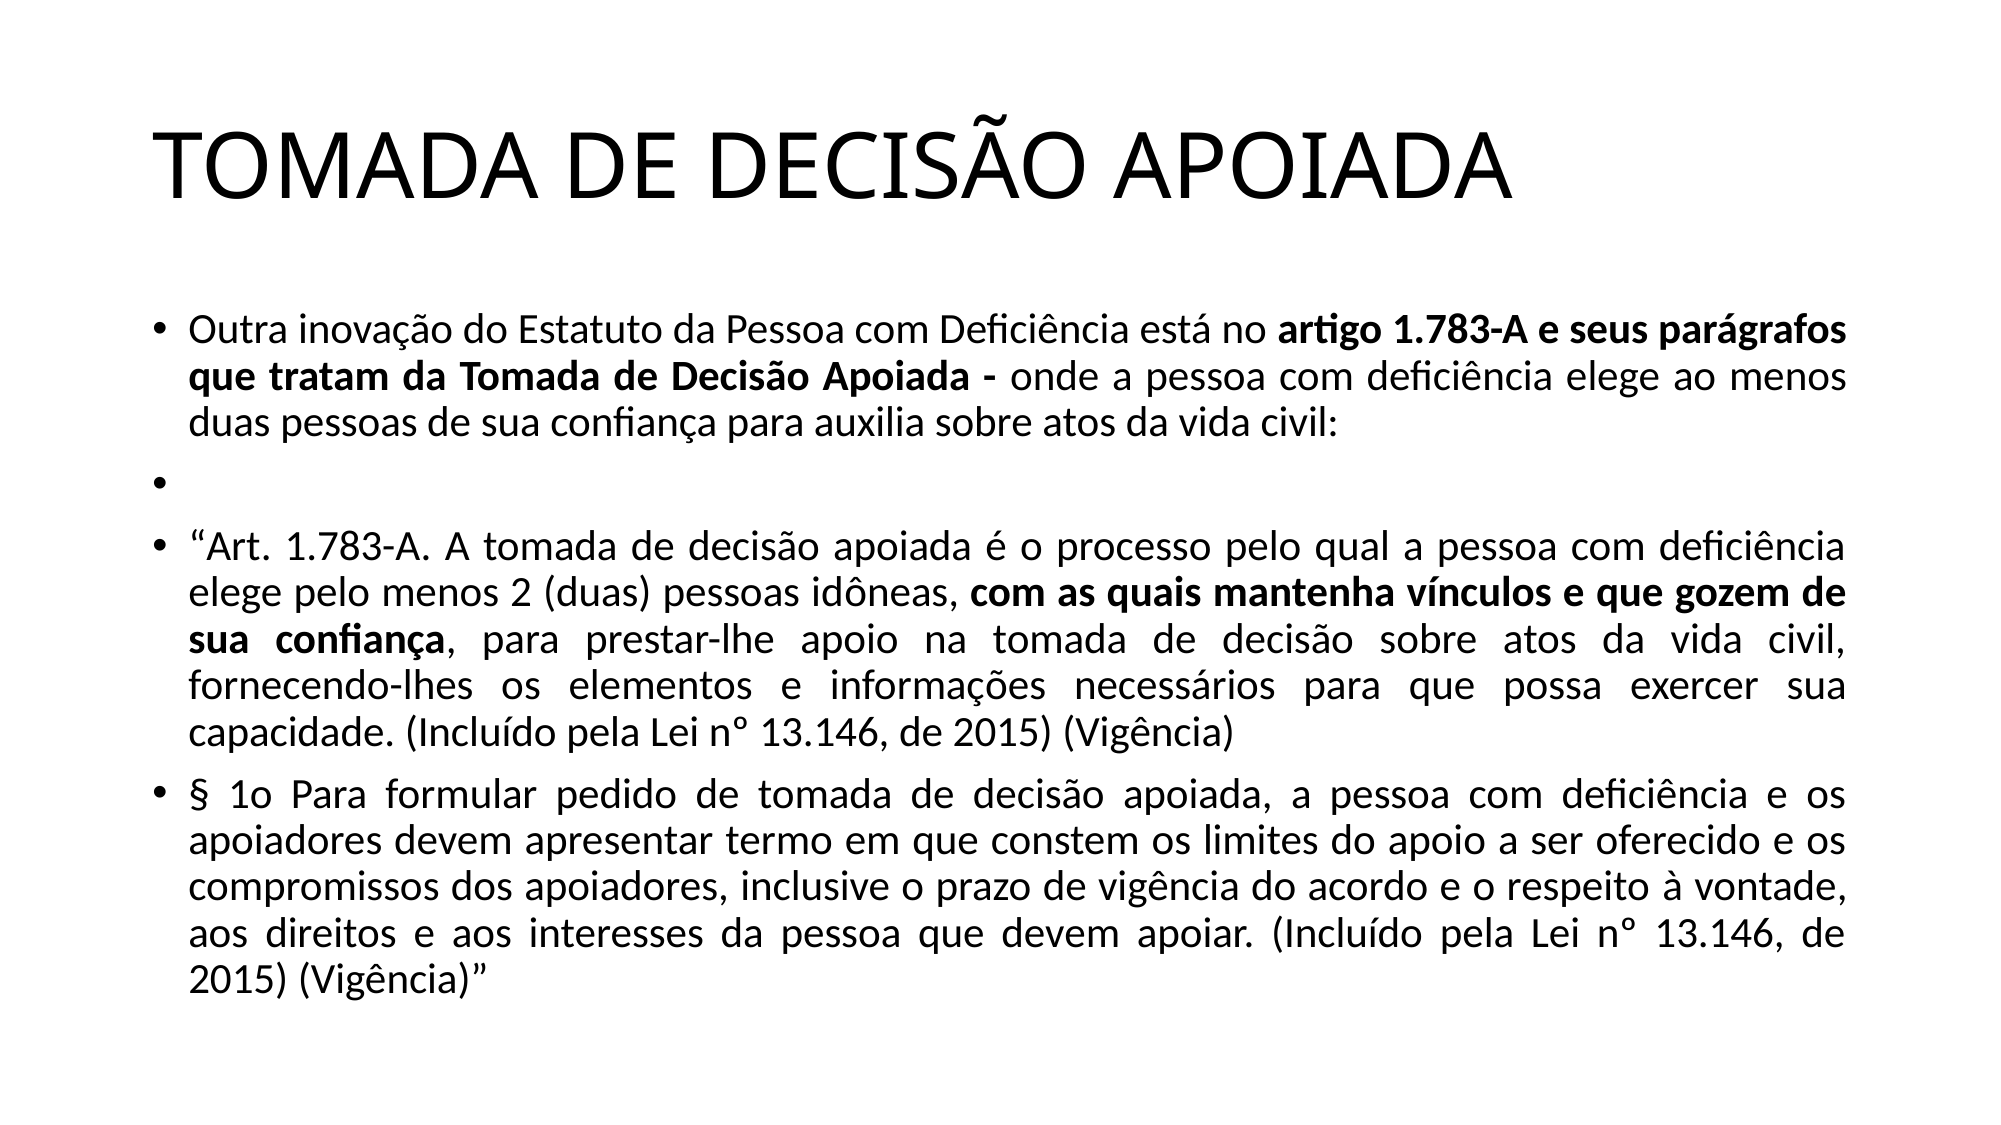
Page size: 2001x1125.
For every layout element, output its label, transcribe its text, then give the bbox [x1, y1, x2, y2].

list Outra inovação do Estatuto da Pessoa com Deficiência está no artigo 1.783-A e seus parágrafos que tratam da Tomada de Decisão Apoiada - onde a pessoa com deficiência elege ao menos duas pessoas de sua confiança para auxilia sobre atos da vida civil: “Art. 1.783-A. A tomada de decisão apoiada é o processo pelo qual a pessoa com deficiência elege pelo menos 2 (duas) pessoas idôneas, com as quais mantenha vínculos e que gozem de sua confiança, para prestar-lhe apoio na tomada de decisão sobre atos da vida civil, fornecendo-lhes os elementos e informações necessários para que possa exercer sua capacidade. (Incluído pela Lei nº 13.146, de 2015) (Vigência) § 1o Para formular pedido de tomada de decisão apoiada, a pessoa com deficiência e os apoiadores devem apresentar termo em que constem os limites do apoio a ser oferecido e os compromissos dos apoiadores, inclusive o prazo de vigência do acordo e o respeito à vontade, aos direitos e aos interesses da pessoa que devem apoiar. (Incluído pela Lei nº 13.146, de 2015) (Vigência)” [137, 299, 1863, 1014]
title TOMADA DE DECISÃO APOIADA [137, 59, 1863, 278]
